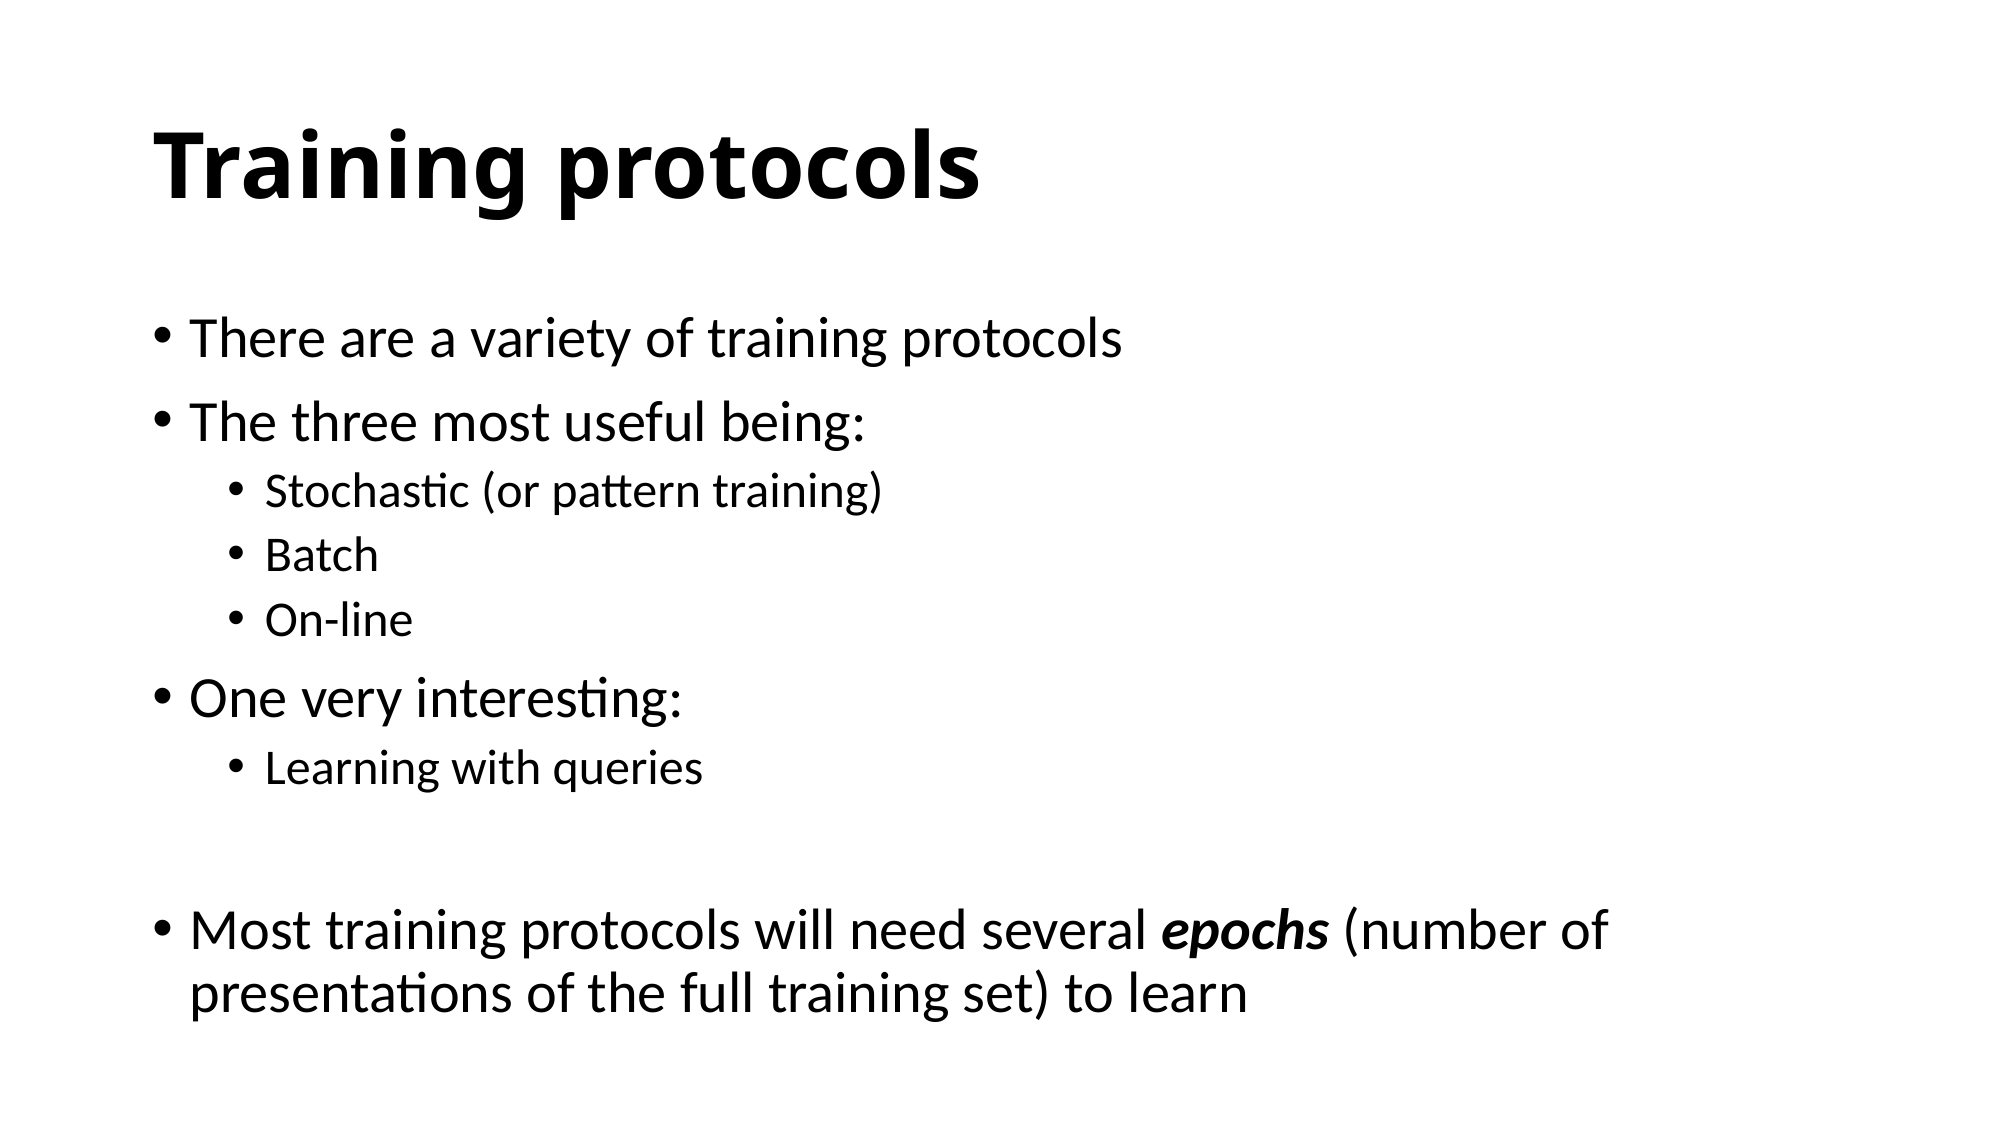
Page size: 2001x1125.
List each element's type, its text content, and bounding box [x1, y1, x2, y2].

list There are a variety of training protocols The three most useful being: Stochastic (or pattern training) Batch On-line One very interesting: Learning with queries Most training protocols will need several epochs (number of presentations of the full training set) to learn [137, 299, 1863, 1050]
title Training protocols [137, 59, 1863, 278]
